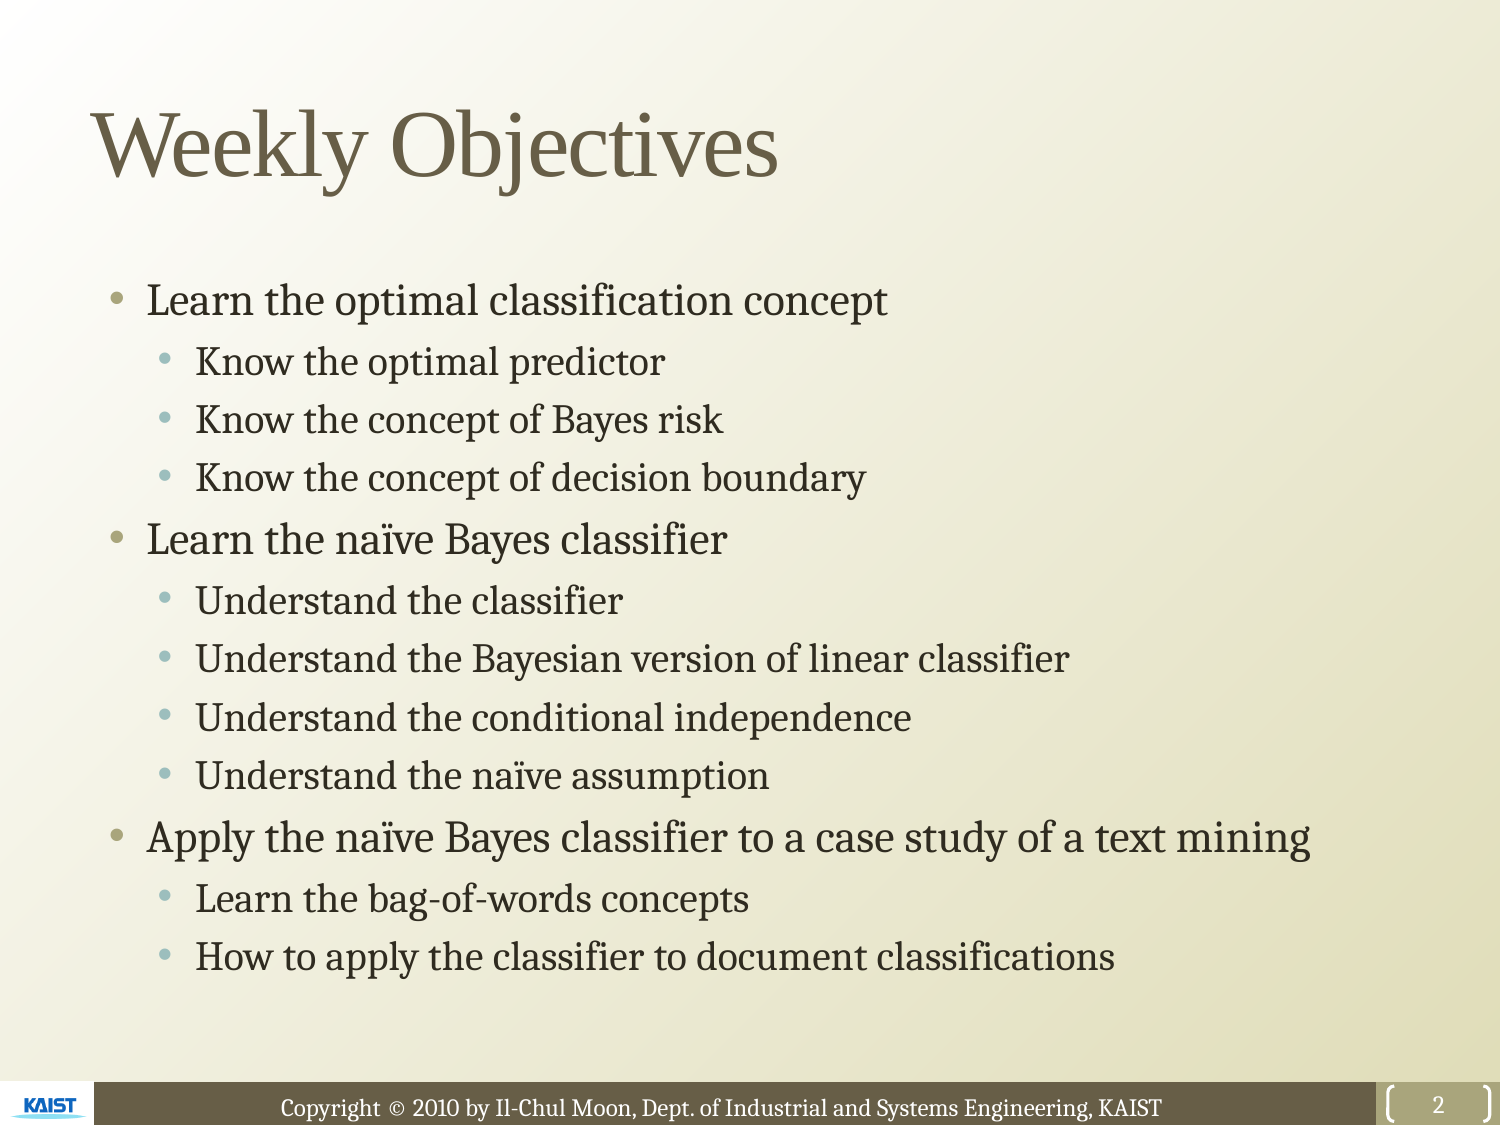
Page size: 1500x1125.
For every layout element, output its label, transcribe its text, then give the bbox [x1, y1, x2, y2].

picture [0, 1081, 94, 1125]
list Learn the optimal classification concept Know the optimal predictor Know the concept of Bayes risk Know the concept of decision boundary Learn the naïve Bayes classifier Understand the classifier Understand the Bayesian version of linear classifier Understand the conditional independence Understand the naïve assumption Apply the naïve Bayes classifier to a case study of a text mining Learn the bag-of-words concepts How to apply the classifier to document classifications [75, 262, 1459, 1071]
title Weekly Objectives [75, 45, 1459, 232]
slide_number 2 [1386, 1084, 1492, 1123]
